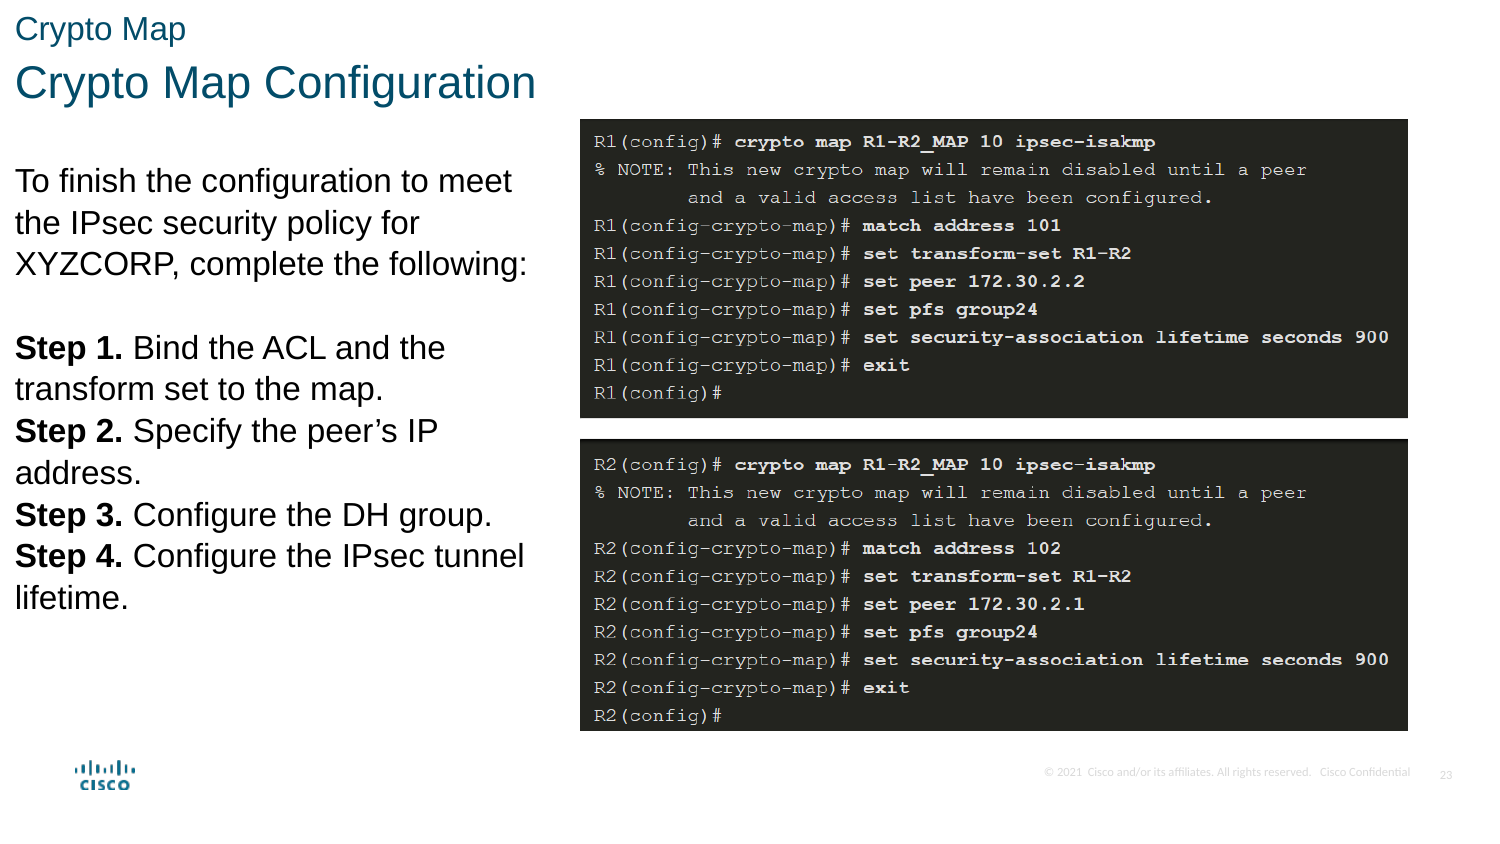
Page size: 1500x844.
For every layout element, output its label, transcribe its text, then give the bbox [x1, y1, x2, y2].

list Crypto Map [0, 0, 1500, 45]
list Crypto Map Configuration [0, 45, 1500, 195]
picture [75, 759, 135, 790]
text_box To finish the configuration to meet the IPsec security policy for XYZCORP, complete the following: Step 1. Bind the ACL and the transform set to the map. Step 2. Specify the peer’s IP address. Step 3. Configure the DH group. Step 4. Configure the IPsec tunnel lifetime. [0, 149, 564, 731]
picture [579, 119, 1409, 731]
slide_number <number> [1425, 759, 1500, 797]
